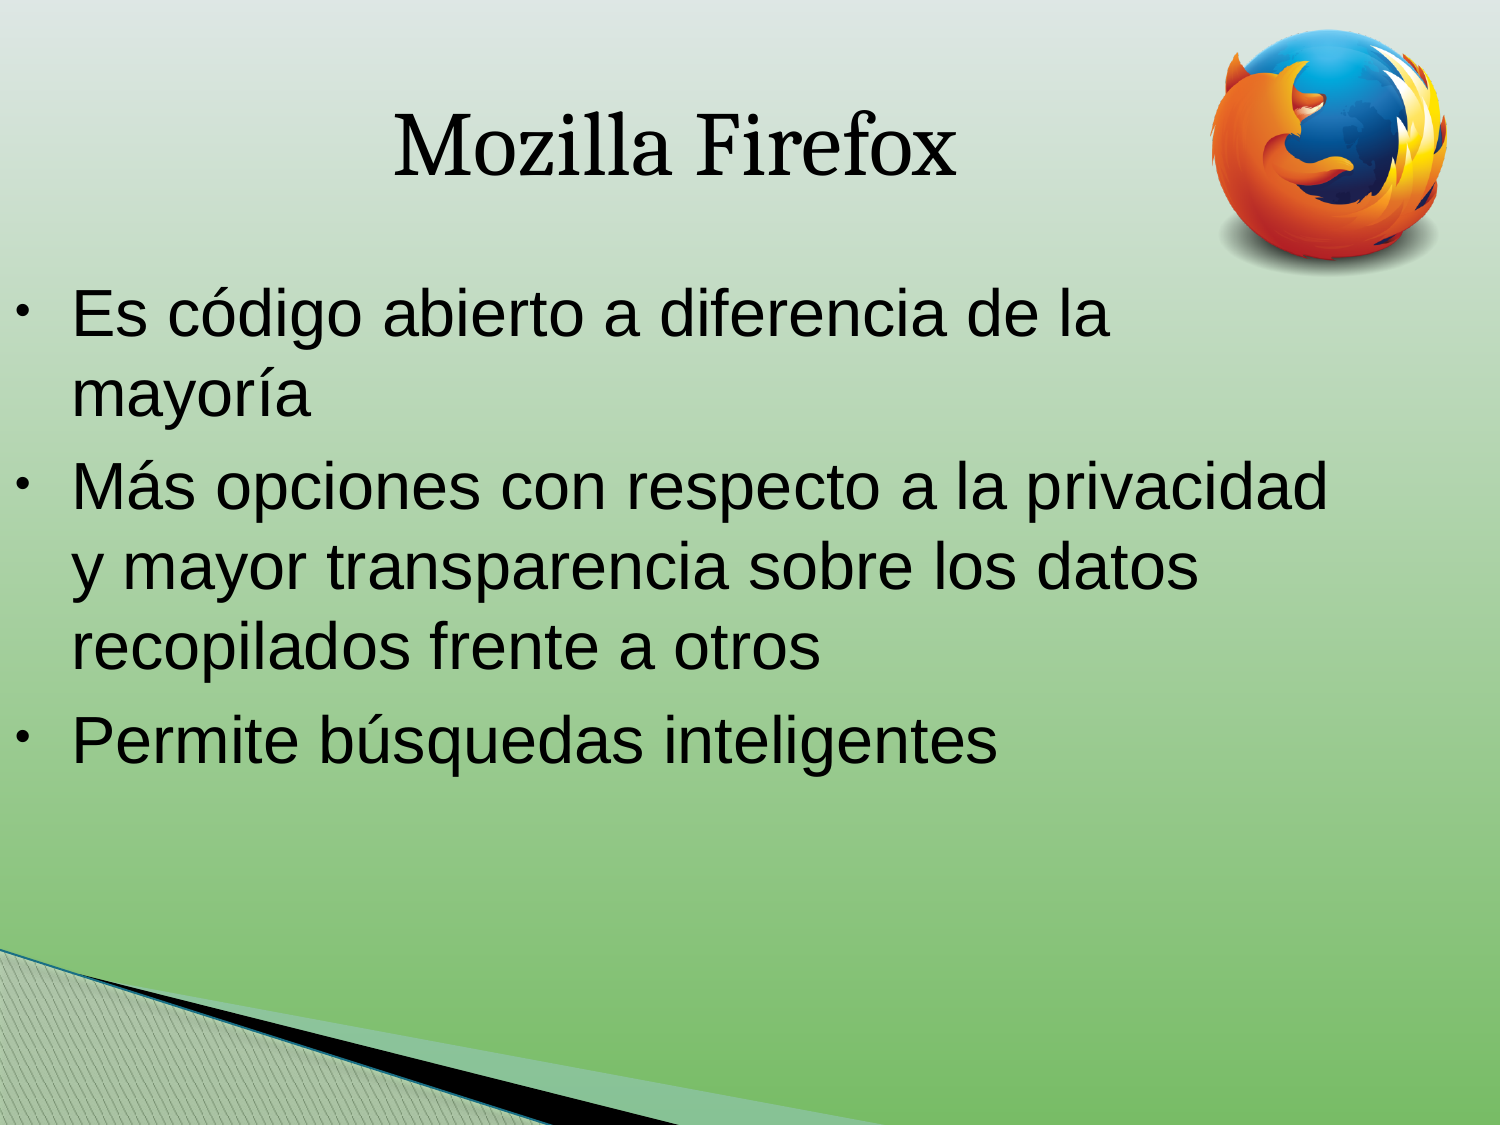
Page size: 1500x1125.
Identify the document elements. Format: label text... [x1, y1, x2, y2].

picture [1210, 29, 1447, 280]
title Mozilla Firefox [0, 45, 1204, 232]
list Es código abierto a diferencia de la mayoría Más opciones con respecto a la privacidad y mayor transparencia sobre los datos recopilados frente a otros Permite búsquedas inteligentes [0, 262, 1350, 1005]
